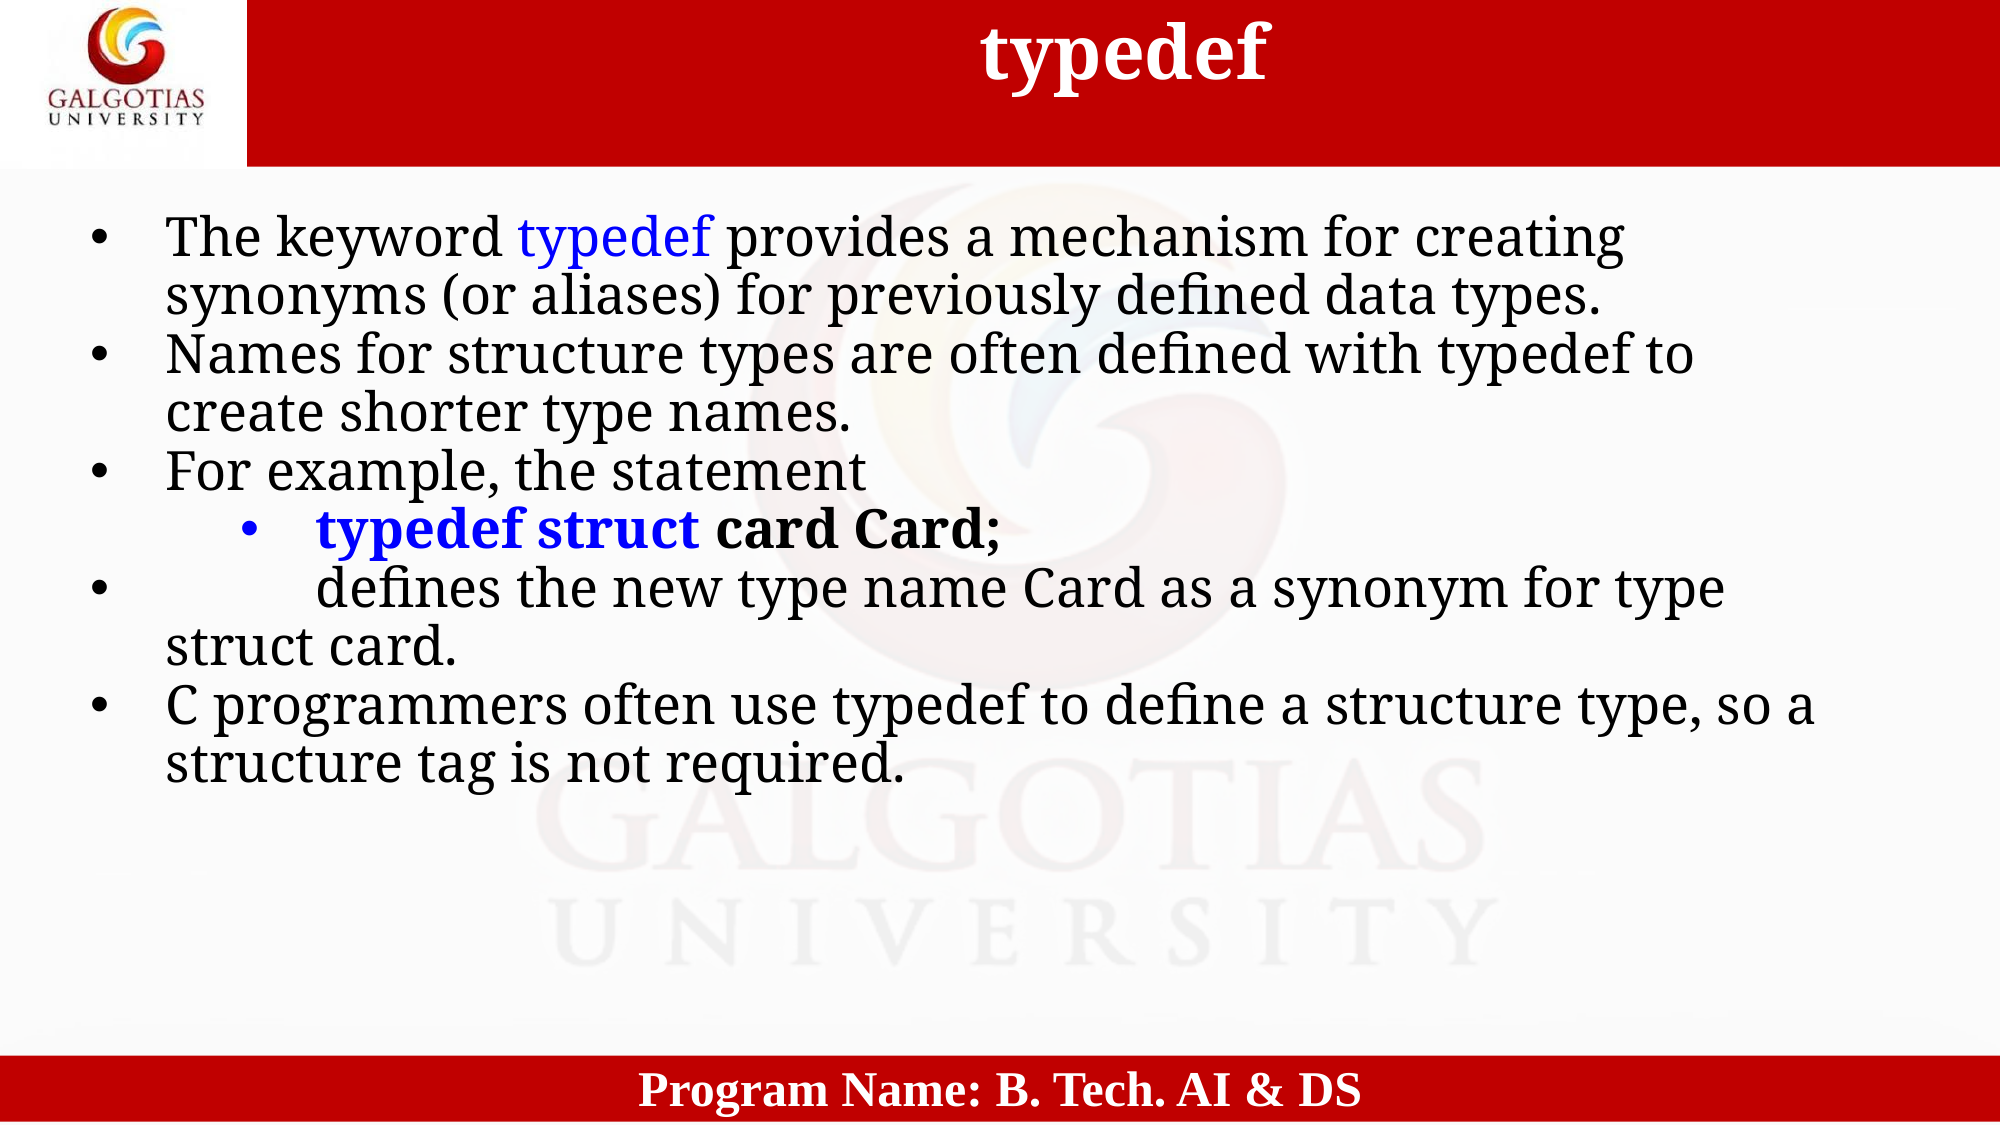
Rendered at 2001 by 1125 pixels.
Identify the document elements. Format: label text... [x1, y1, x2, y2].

text_box Program Name: B. Tech. AI & DS [0, 1055, 2000, 1122]
text_box typedef [247, 0, 2000, 167]
text_box The keyword typedef provides a mechanism for creating synonyms (or aliases) for previously defined data types. Names for structure types are often defined with typedef to create shorter type names. For example, the statement typedef struct card Card; defines the new type name Card as a synonym for type struct card. C programmers often use typedef to define a structure type, so a structure tag is not required. [76, 202, 1861, 802]
picture [0, 0, 247, 169]
